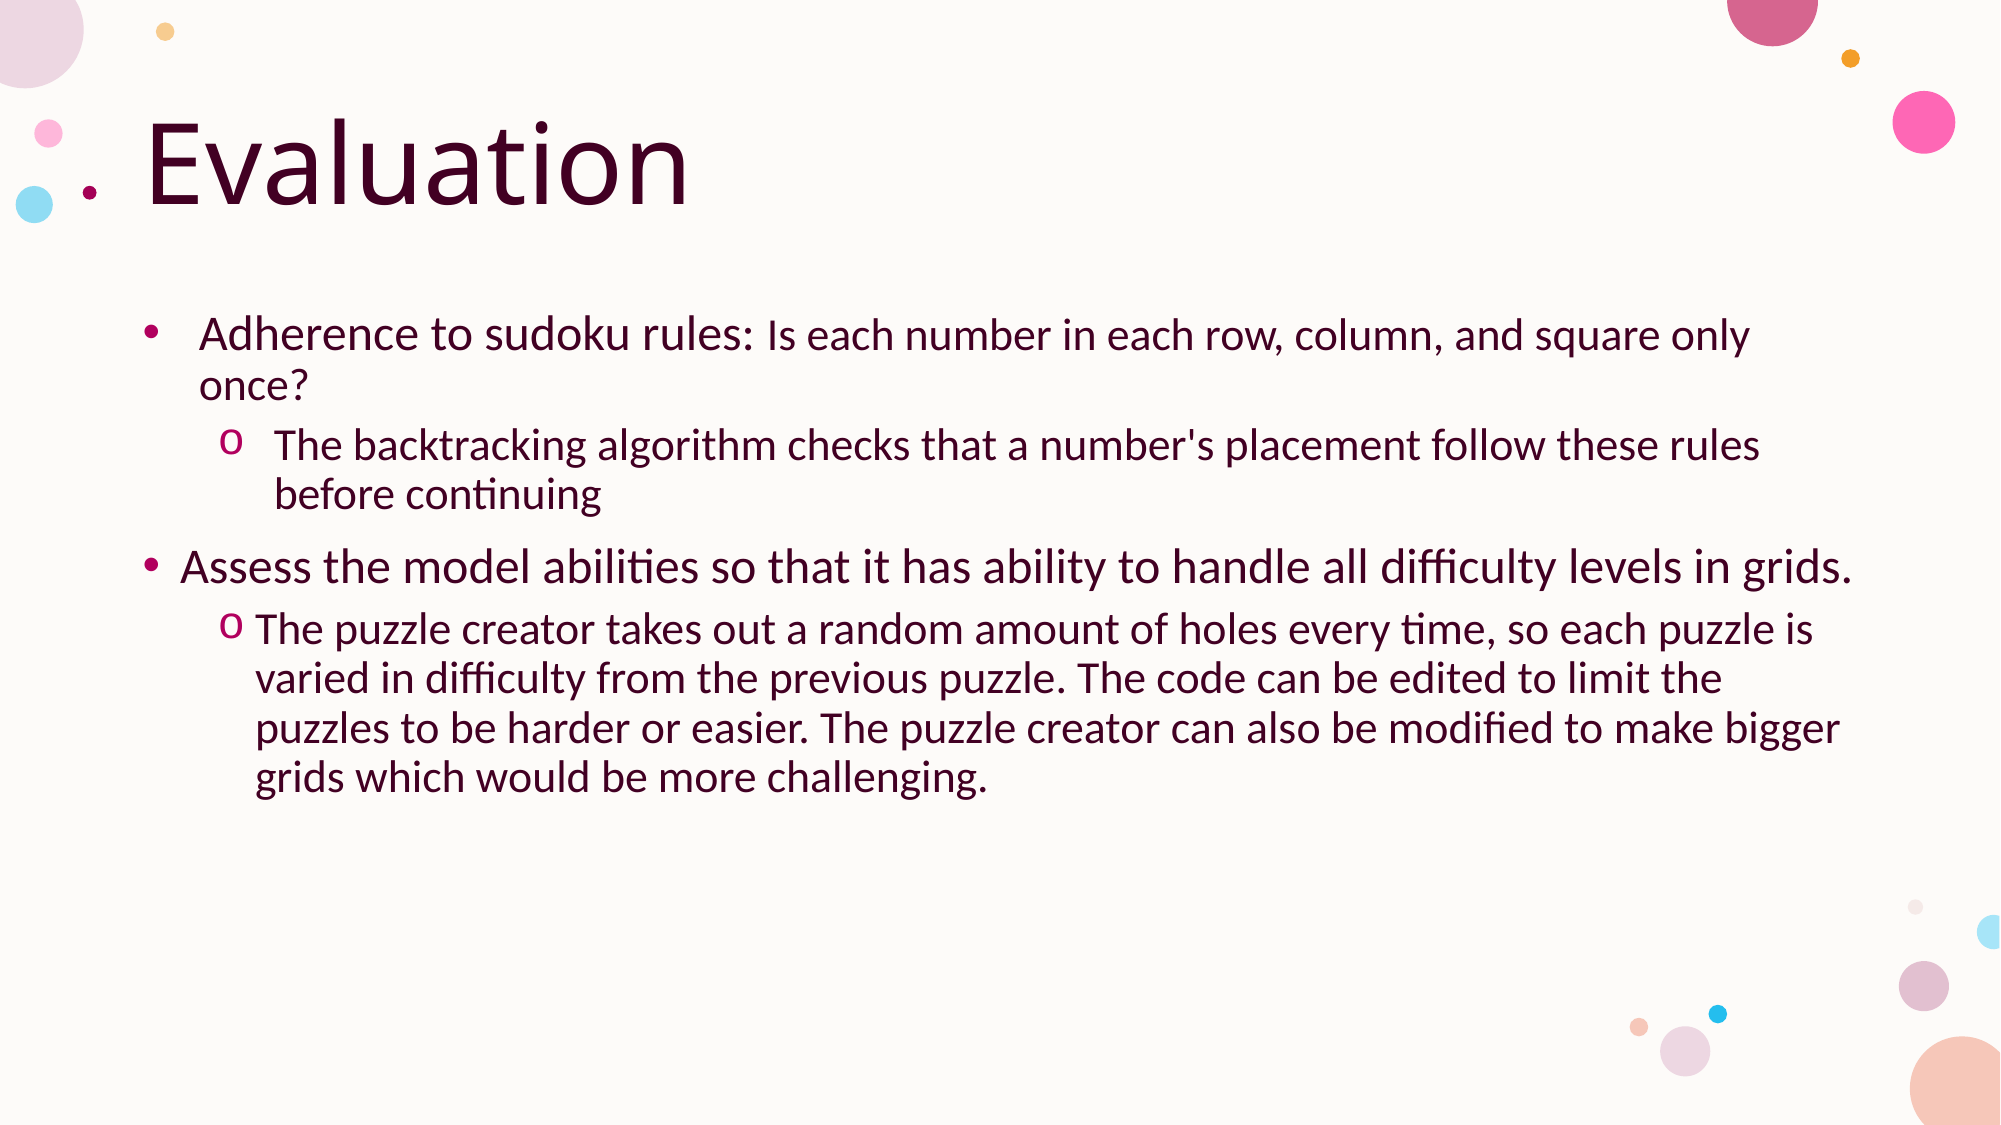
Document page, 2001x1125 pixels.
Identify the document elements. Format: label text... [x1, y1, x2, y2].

list Adherence to sudoku rules: Is each number in each row, column, and square only once? The backtracking algorithm checks that a number's placement follow these rules before continuing Assess the model abilities so that it has ability to handle all difficulty levels in grids. The puzzle creator takes out a random amount of holes every time, so each puzzle is varied in difficulty from the previous puzzle. The code can be edited to limit the puzzles to be harder or easier. The puzzle creator can also be modified to make bigger grids which would be more challenging. [127, 299, 1877, 1014]
title Evaluation [127, 59, 1877, 278]
